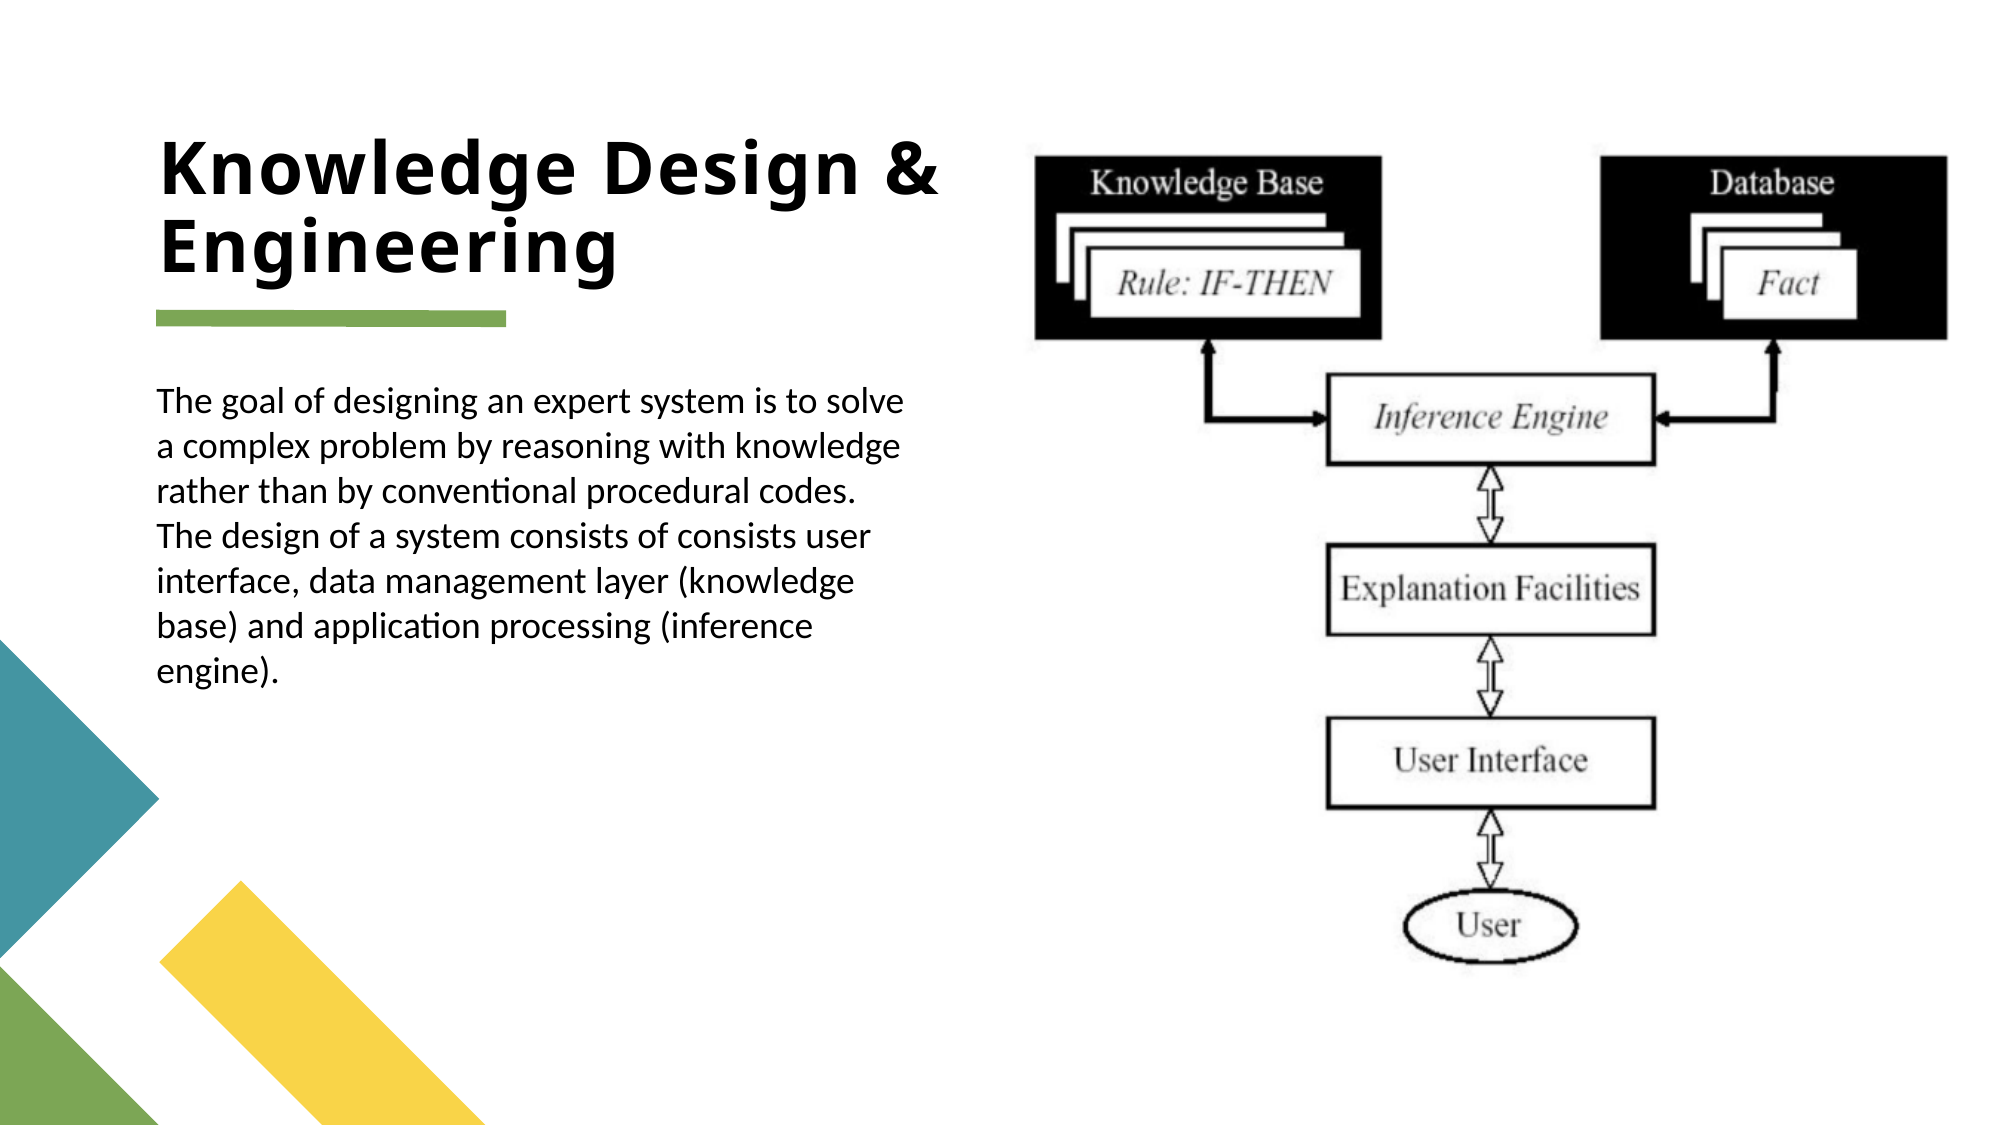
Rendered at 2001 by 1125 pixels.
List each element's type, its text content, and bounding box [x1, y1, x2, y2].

list The goal of designing an expert system is to solve a complex problem by reasoning with knowledge rather than by conventional procedural codes. The design of a system consists of consists user interface, data management layer (knowledge base) and application processing (inference engine). [156, 375, 907, 835]
title Knowledge Design & Engineering [158, 53, 1000, 289]
picture [999, 124, 1987, 1001]
